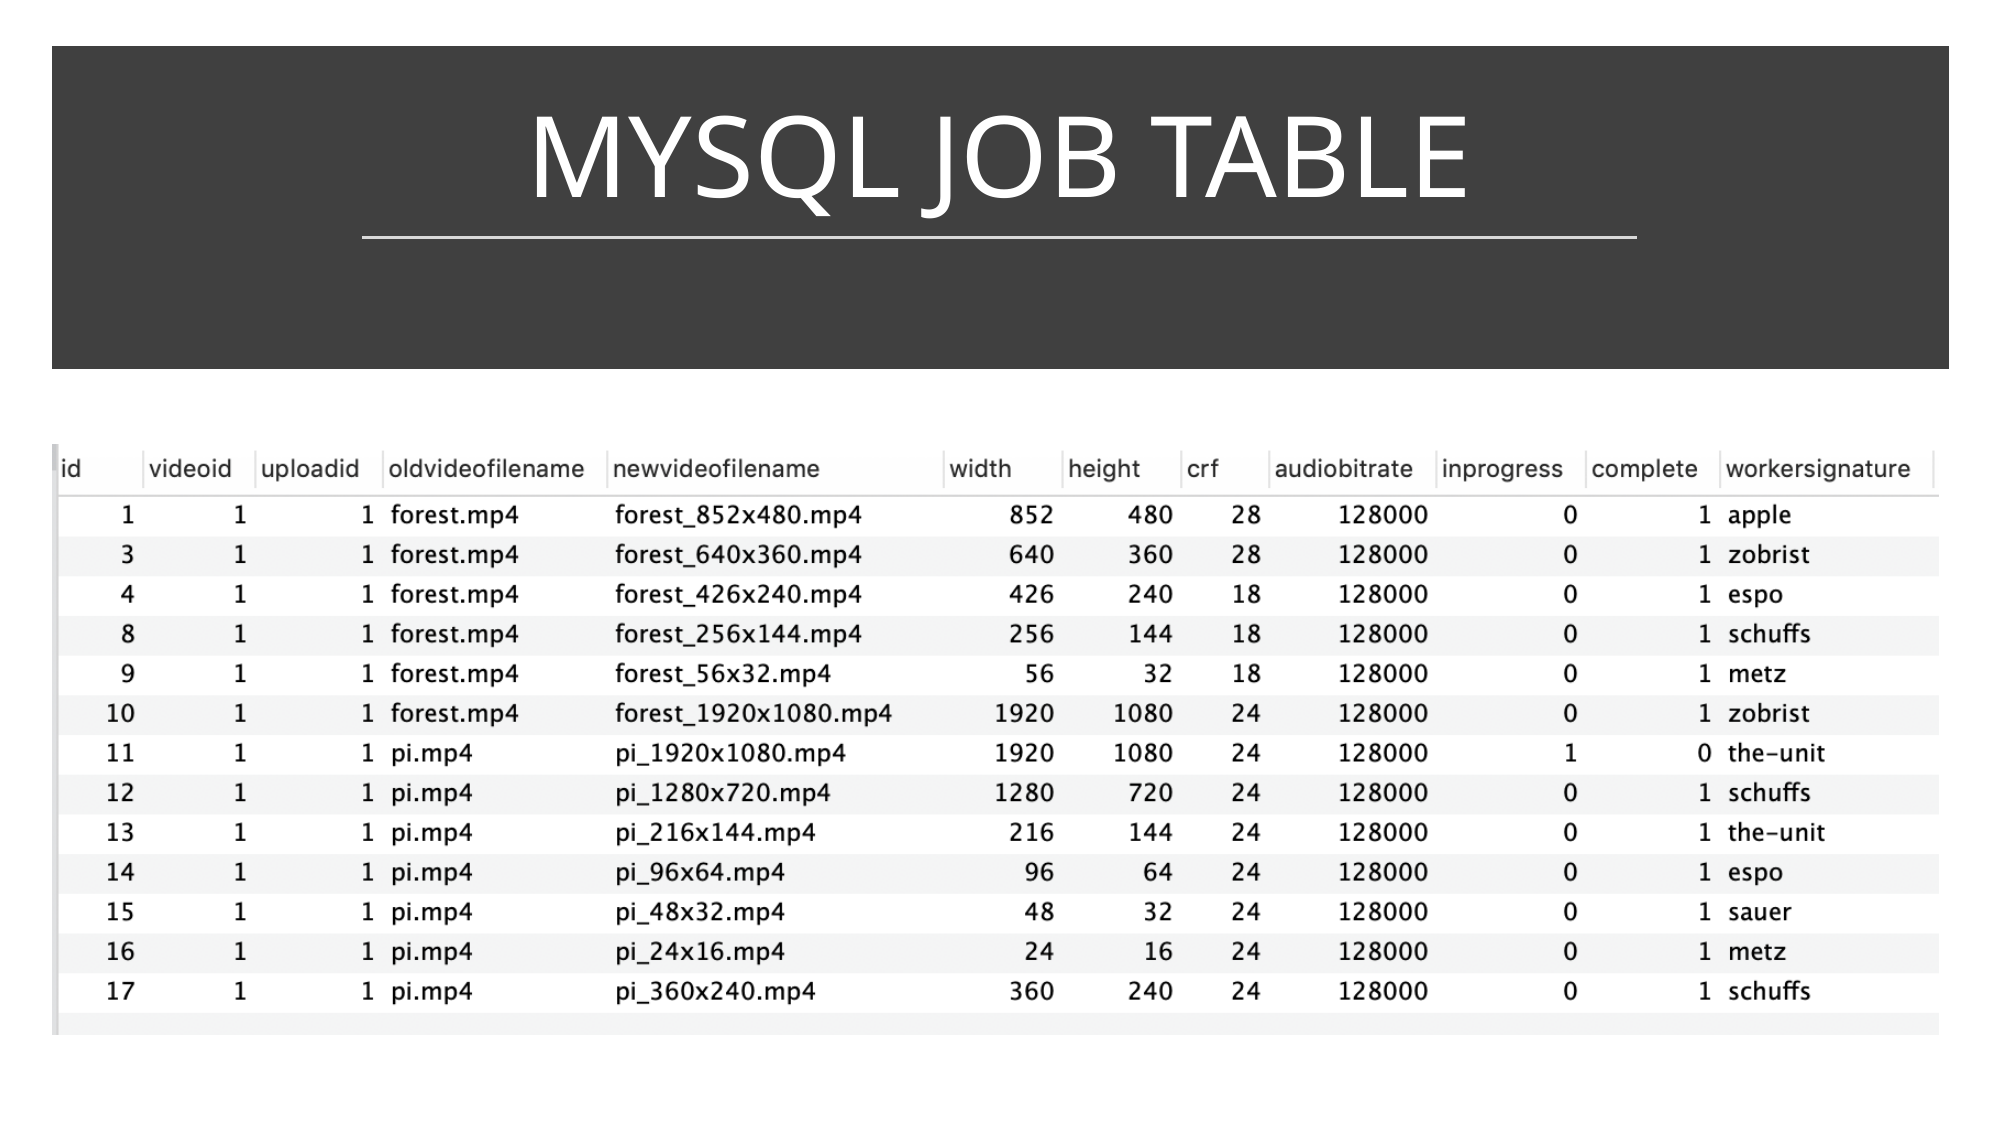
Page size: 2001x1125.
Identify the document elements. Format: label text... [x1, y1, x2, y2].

title MYSQL JOB TABLE [86, 76, 1914, 230]
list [52, 444, 1939, 1035]
text_box [61, 55, 1939, 360]
